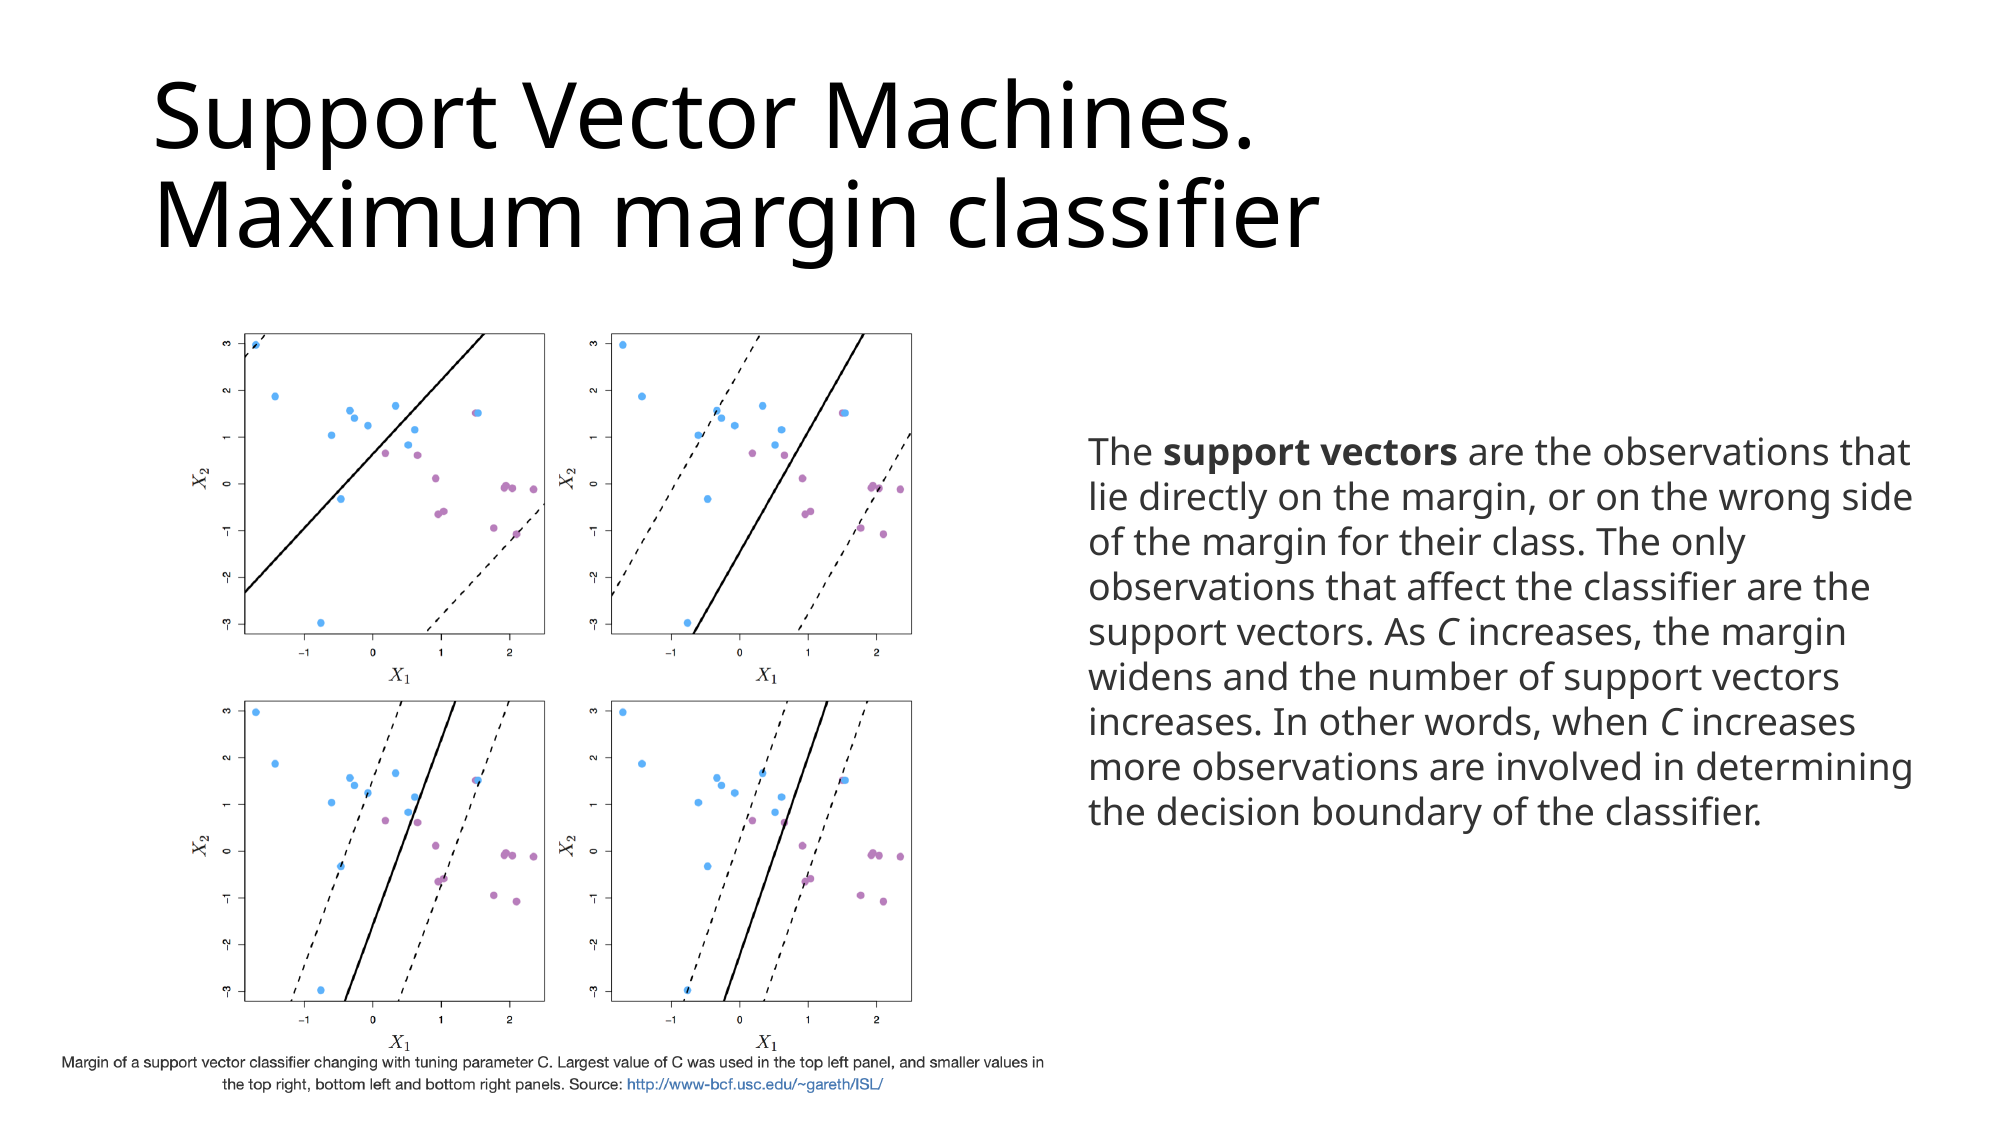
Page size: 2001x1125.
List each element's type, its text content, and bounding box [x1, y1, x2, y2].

title Support Vector Machines. Maximum margin classifier [137, 59, 1863, 278]
text_box The support vectors are the observations that lie directly on the margin, or on the wrong side of the margin for their class. The only observations that affect the classifier are the support vectors. As C increases, the margin widens and the number of support vectors increases. In other words, when C increases more observations are involved in determining the decision boundary of the classifier. [1073, 420, 1936, 841]
picture [26, 331, 1060, 1096]
